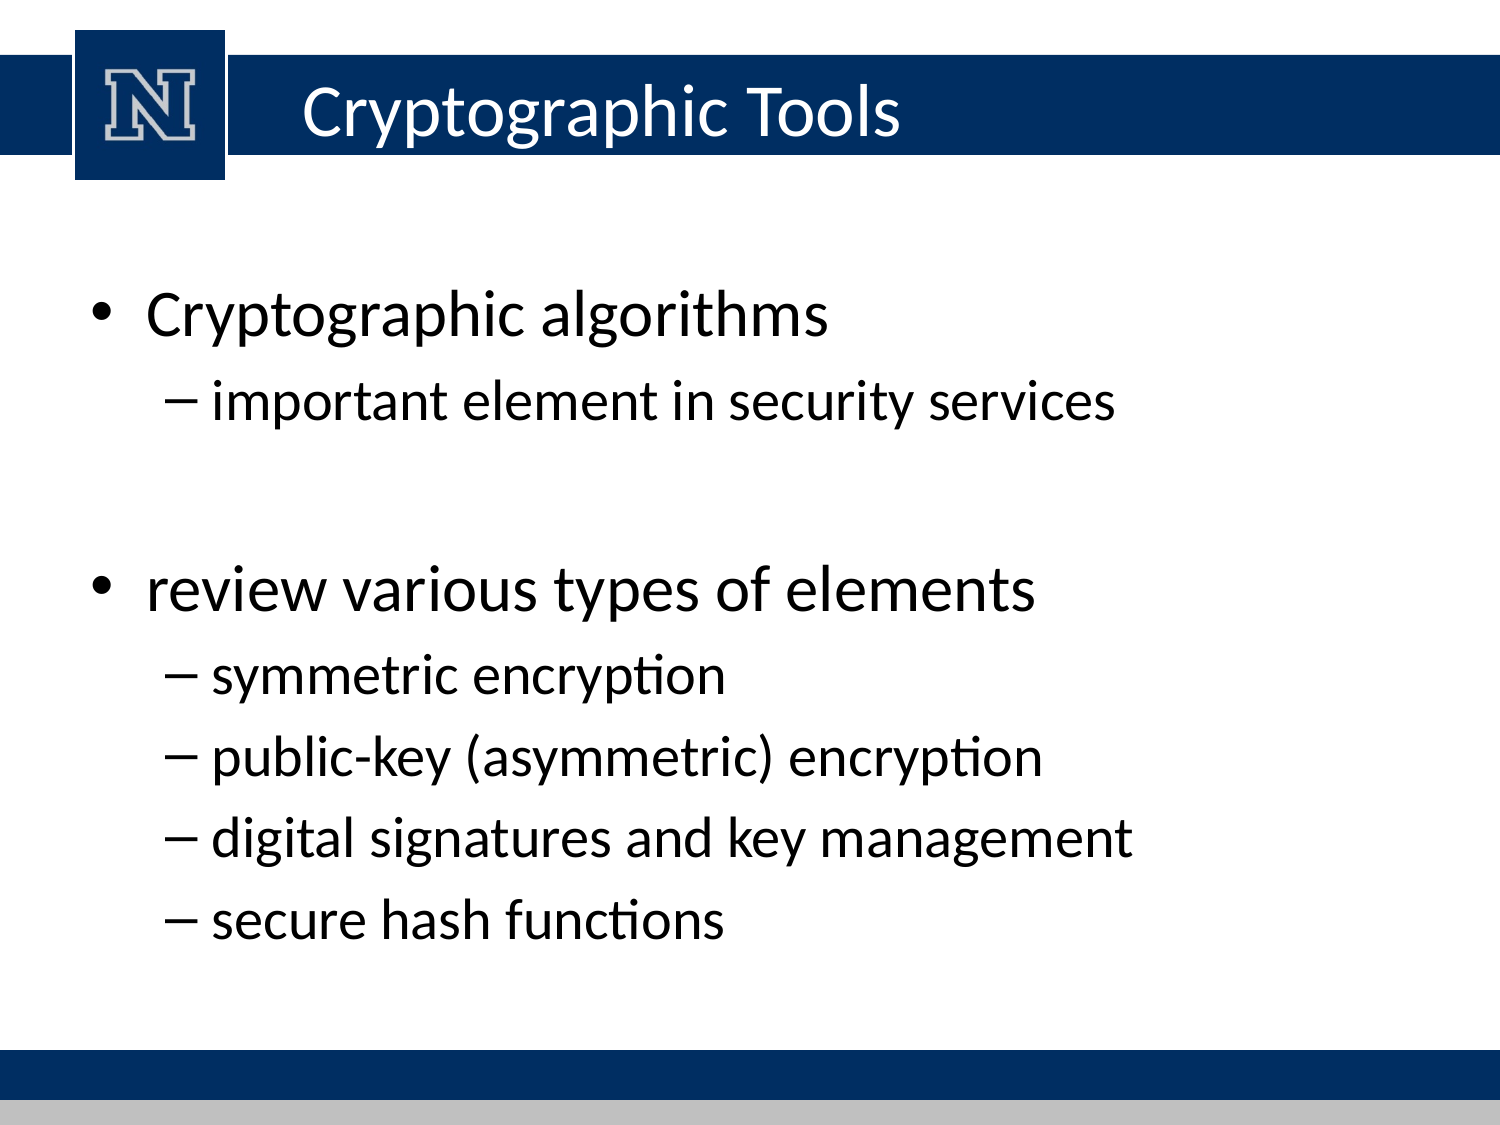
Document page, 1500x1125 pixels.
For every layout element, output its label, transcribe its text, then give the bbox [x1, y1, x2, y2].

picture [75, 30, 225, 180]
title Cryptographic Tools [287, 12, 1475, 200]
list Cryptographic algorithms important element in security services review various types of elements symmetric encryption public-key (asymmetric) encryption digital signatures and key management secure hash functions [75, 262, 1425, 1005]
